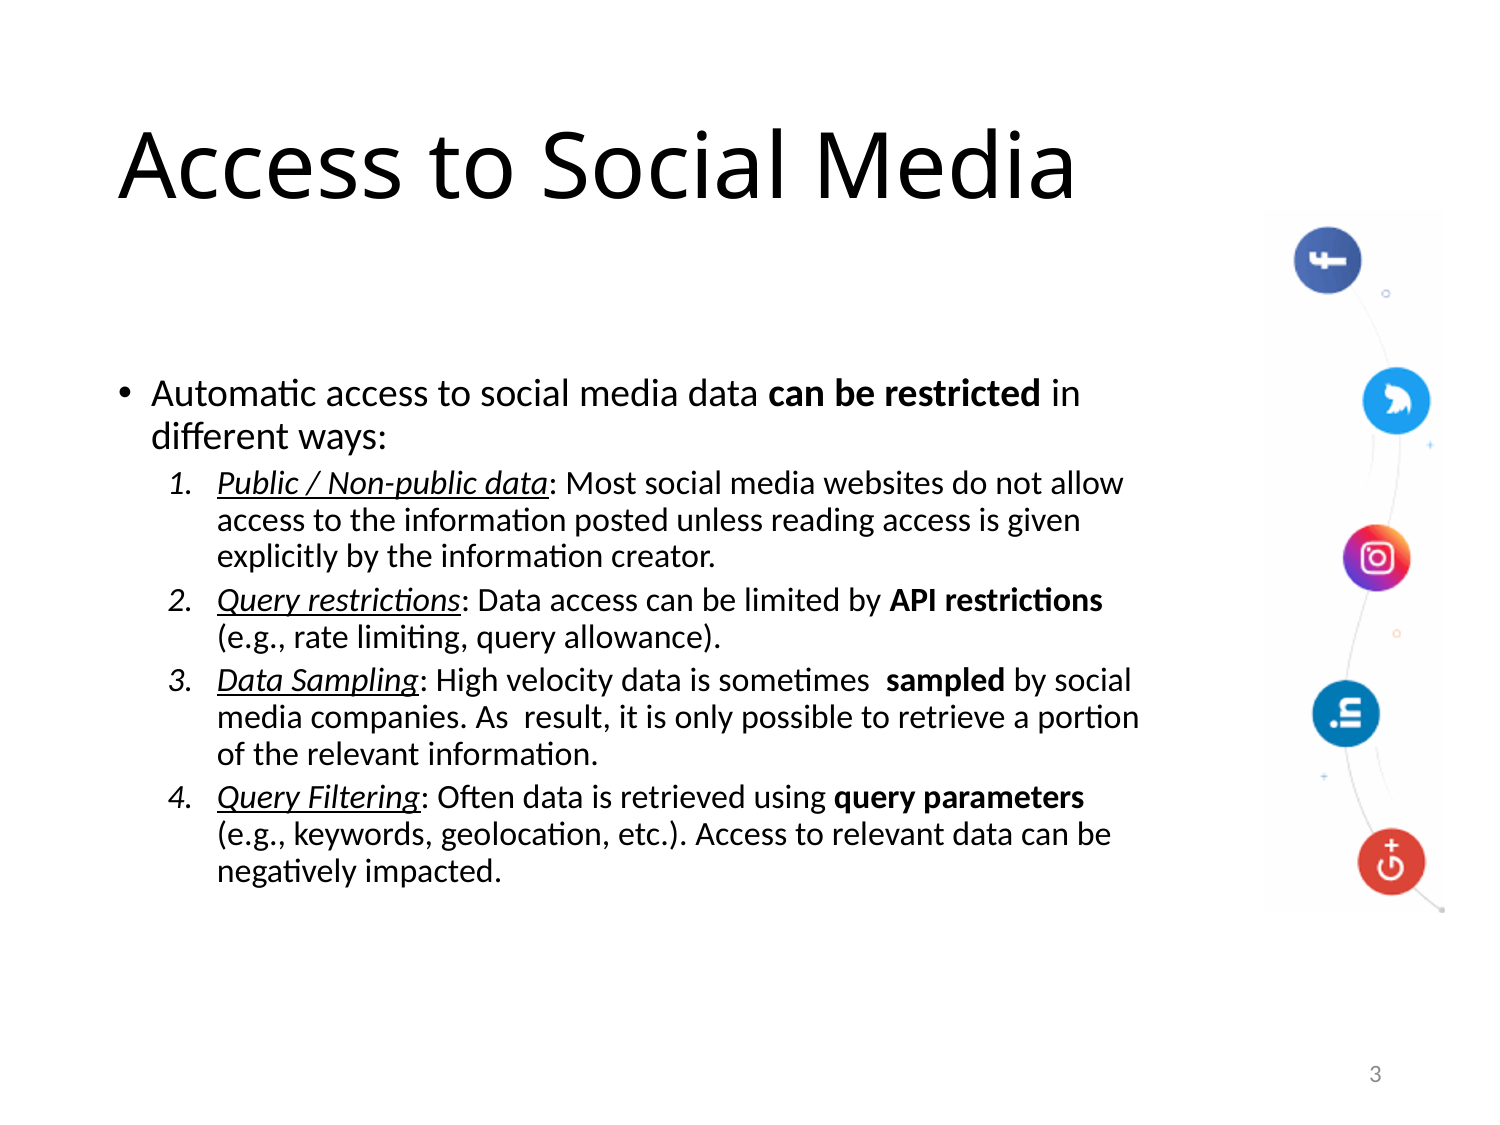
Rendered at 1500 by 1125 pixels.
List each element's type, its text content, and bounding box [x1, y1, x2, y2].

title Access to Social Media [103, 59, 1397, 278]
list Automatic access to social media data can be restricted in different ways: Public / Non-public data: Most social media websites do not allow access to the information posted unless reading access is given explicitly by the information creator. Query restrictions: Data access can be limited by API restrictions (e.g., rate limiting, query allowance). Data Sampling: High velocity data is sometimes sampled by social media companies. As result, it is only possible to retrieve a portion of the relevant information. Query Filtering: Often data is retrieved using query parameters (e.g., keywords, geolocation, etc.). Access to relevant data can be negatively impacted. [103, 365, 1170, 901]
picture [1003, 211, 1500, 912]
slide_number 3 [1059, 1042, 1397, 1103]
